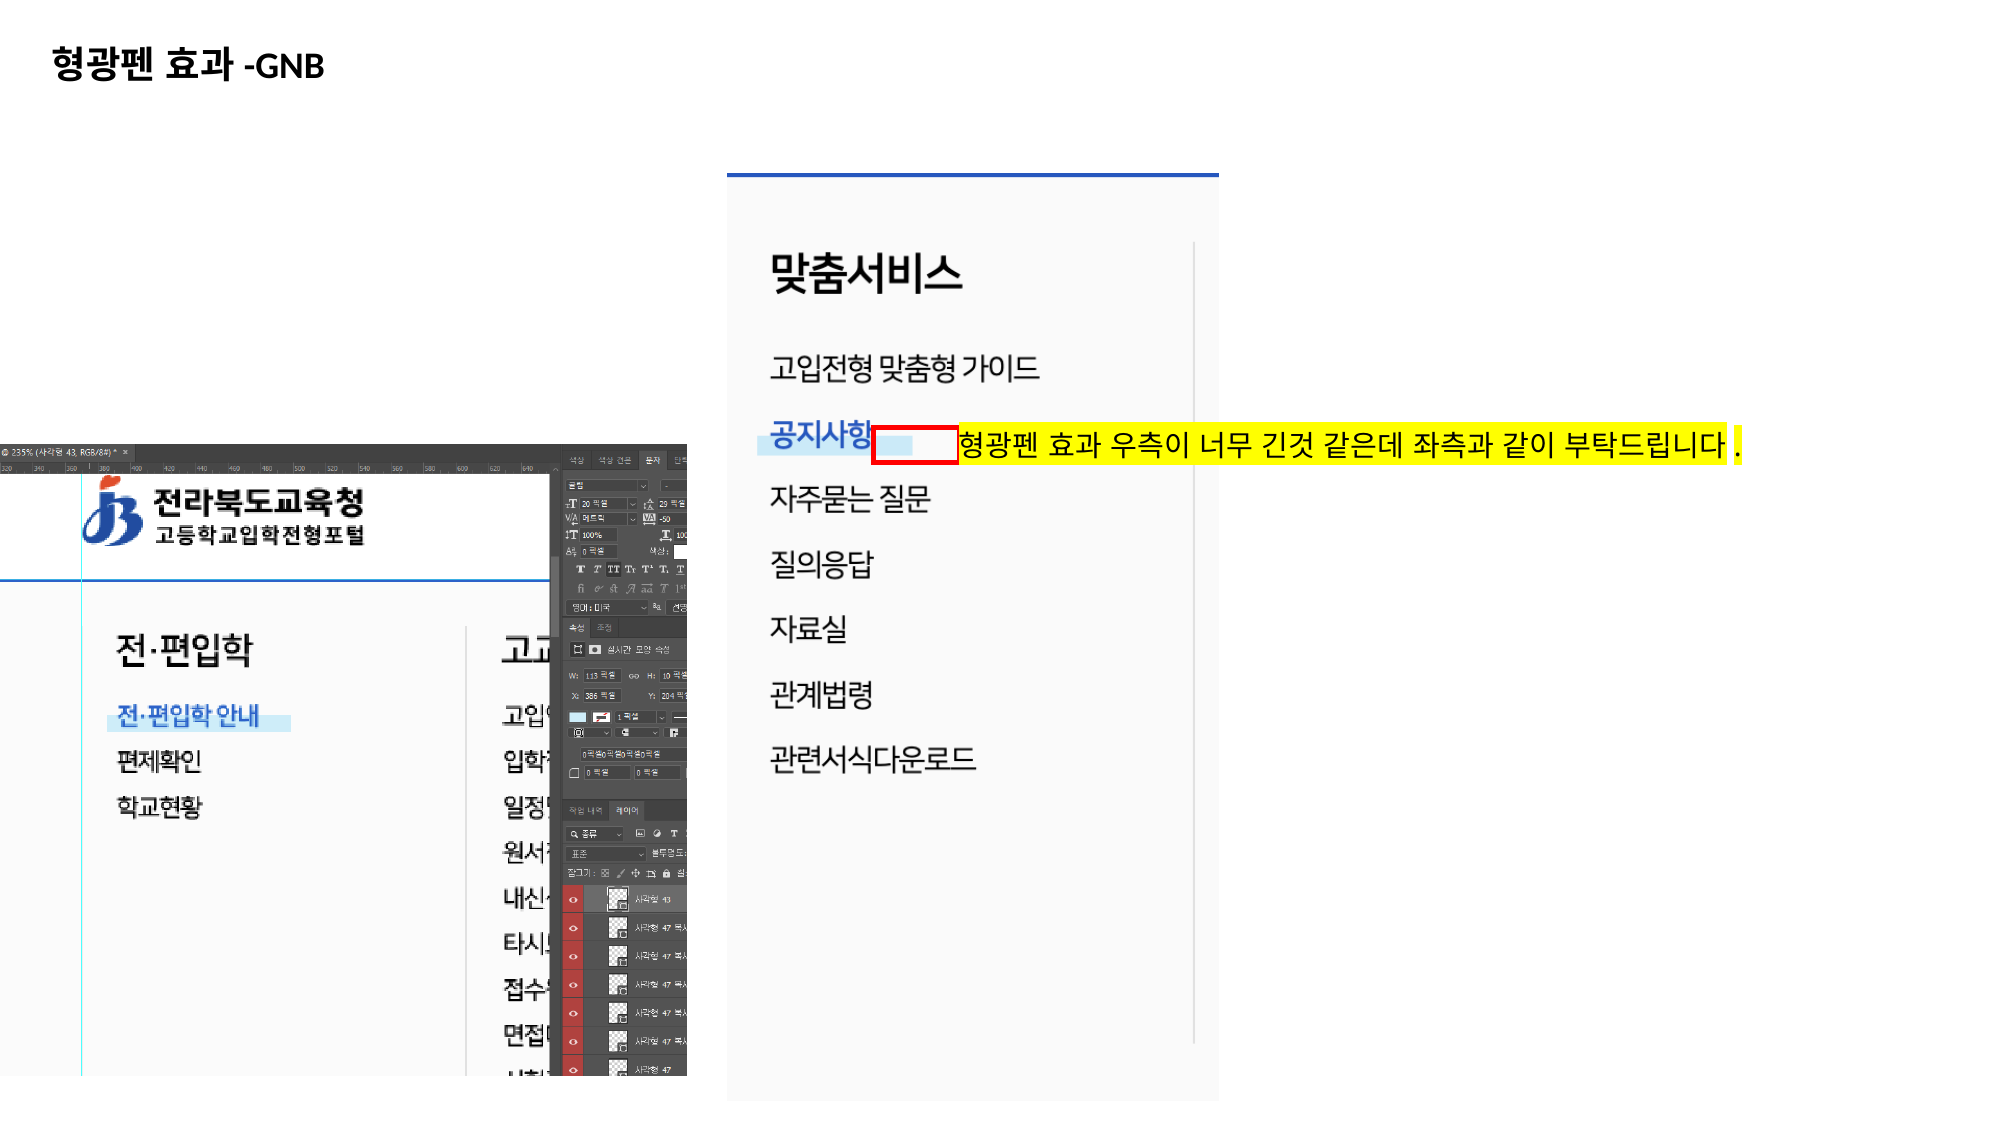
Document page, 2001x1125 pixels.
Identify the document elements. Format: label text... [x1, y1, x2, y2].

picture [0, 444, 687, 1076]
text_box 형광펜 효과 우측이 너무 긴것 같은데 좌측과 같이 부탁드립니다. [1219, 419, 1757, 470]
text_box 형광펜 효과-GNB [37, 33, 457, 139]
picture [727, 173, 1219, 1101]
